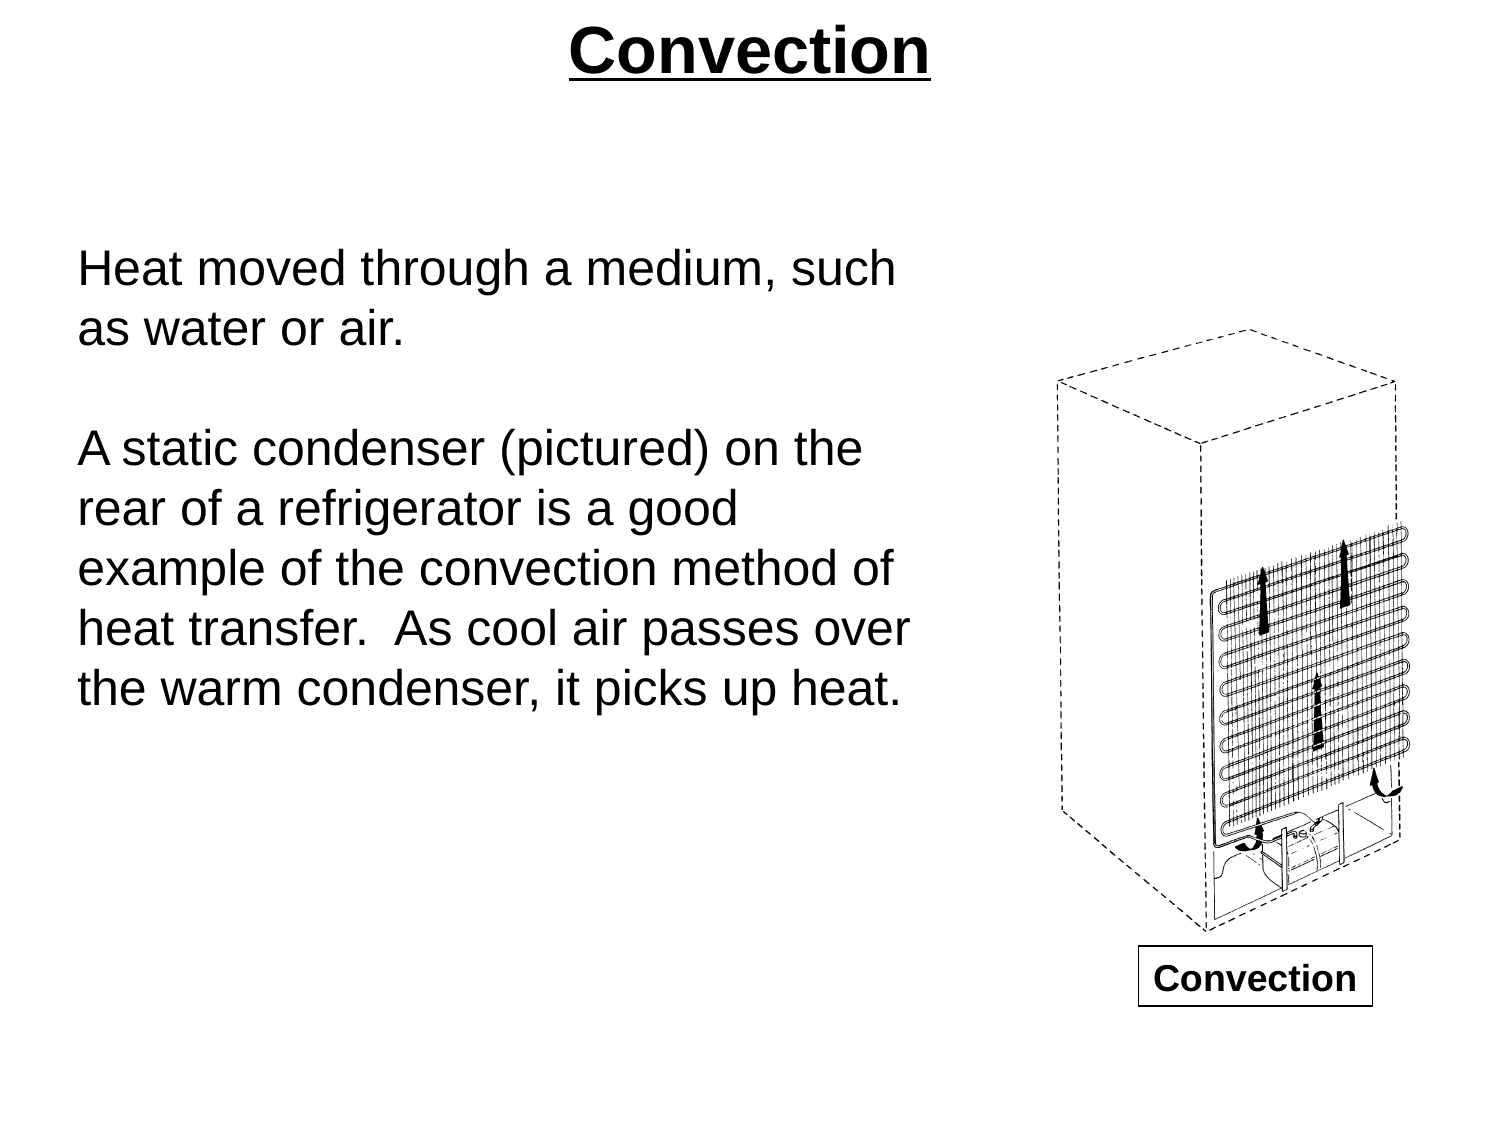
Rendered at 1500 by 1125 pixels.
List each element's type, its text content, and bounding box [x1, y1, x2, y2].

text_box Convection [1138, 950, 1373, 1006]
text_box Convection [0, 0, 1500, 95]
picture [1037, 324, 1430, 941]
text_box Heat moved through a medium, such as water or air. A static condenser (pictured) on the rear of a refrigerator is a good example of the convection method of heat transfer. As cool air passes over the warm condenser, it picks up heat. [62, 228, 938, 844]
